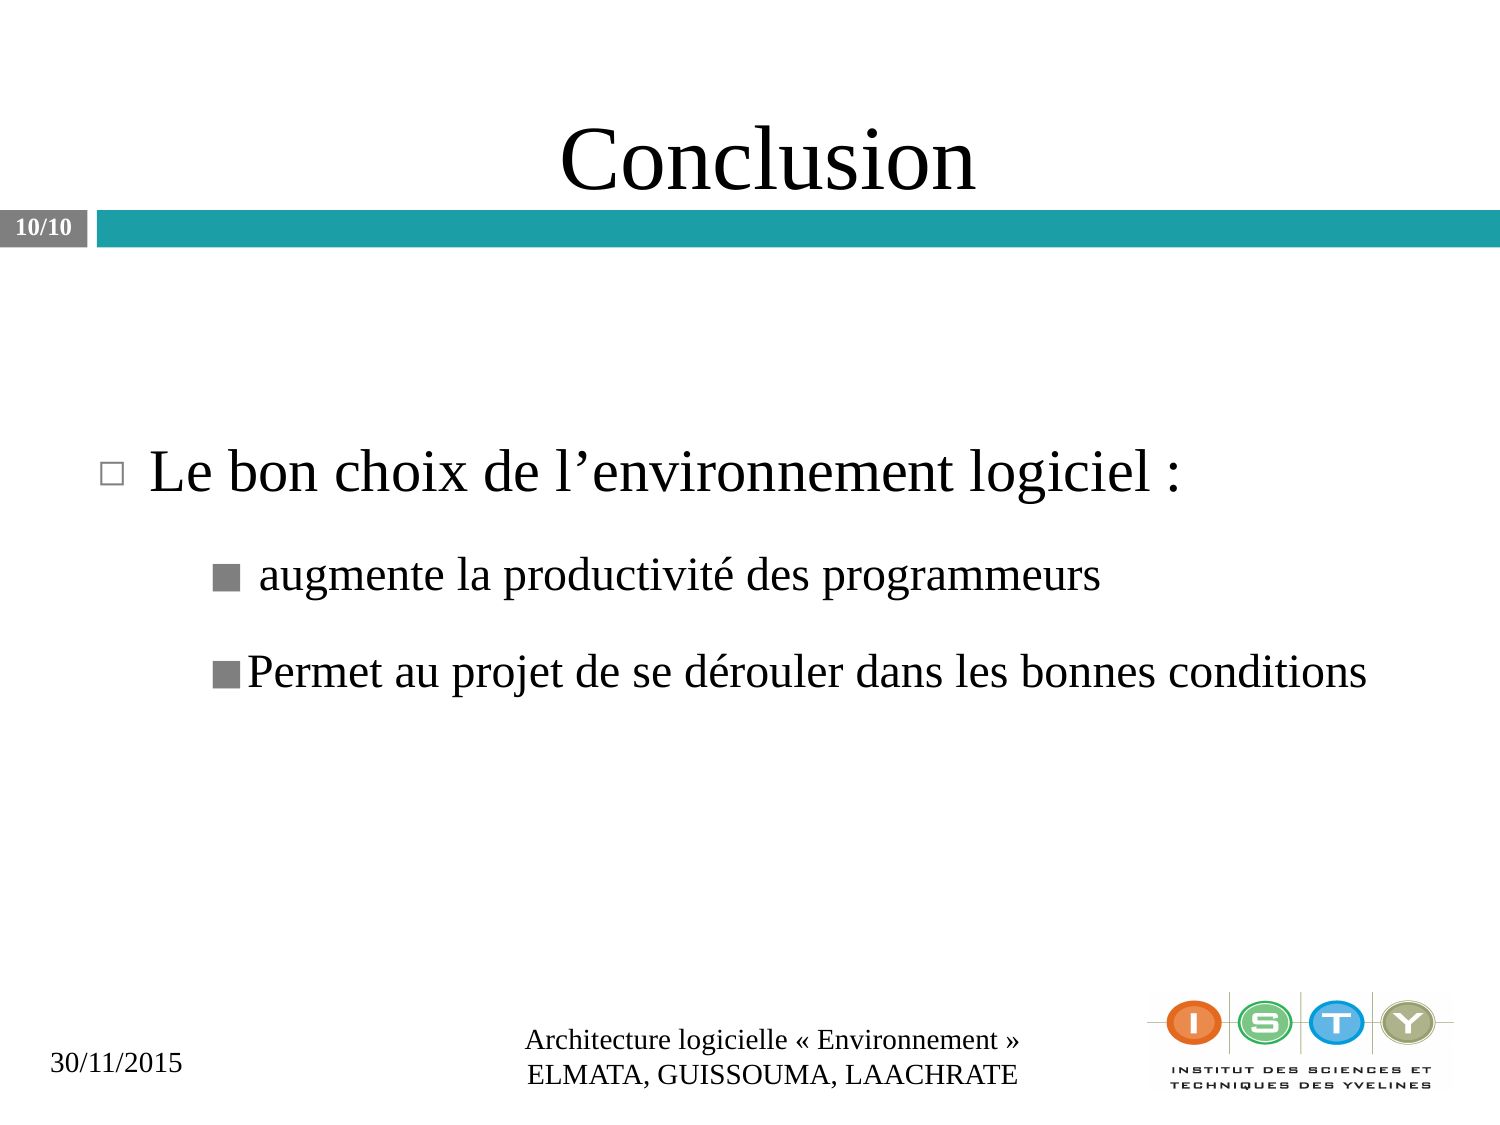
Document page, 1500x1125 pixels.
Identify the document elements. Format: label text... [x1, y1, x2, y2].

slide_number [35, 1031, 211, 1092]
picture [1146, 992, 1454, 1091]
footer Architecture logicielle « Environnement » ELMATA, GUISSOUMA, LAACHRATE [328, 1024, 1141, 1085]
slide_number ‹#›/10 [0, 208, 88, 249]
title Conclusion [100, 71, 1438, 235]
list Le bon choix de l’environnement logiciel : augmente la productivité des programmeurs Permet au projet de se dérouler dans les bonnes conditions [82, 387, 1420, 903]
